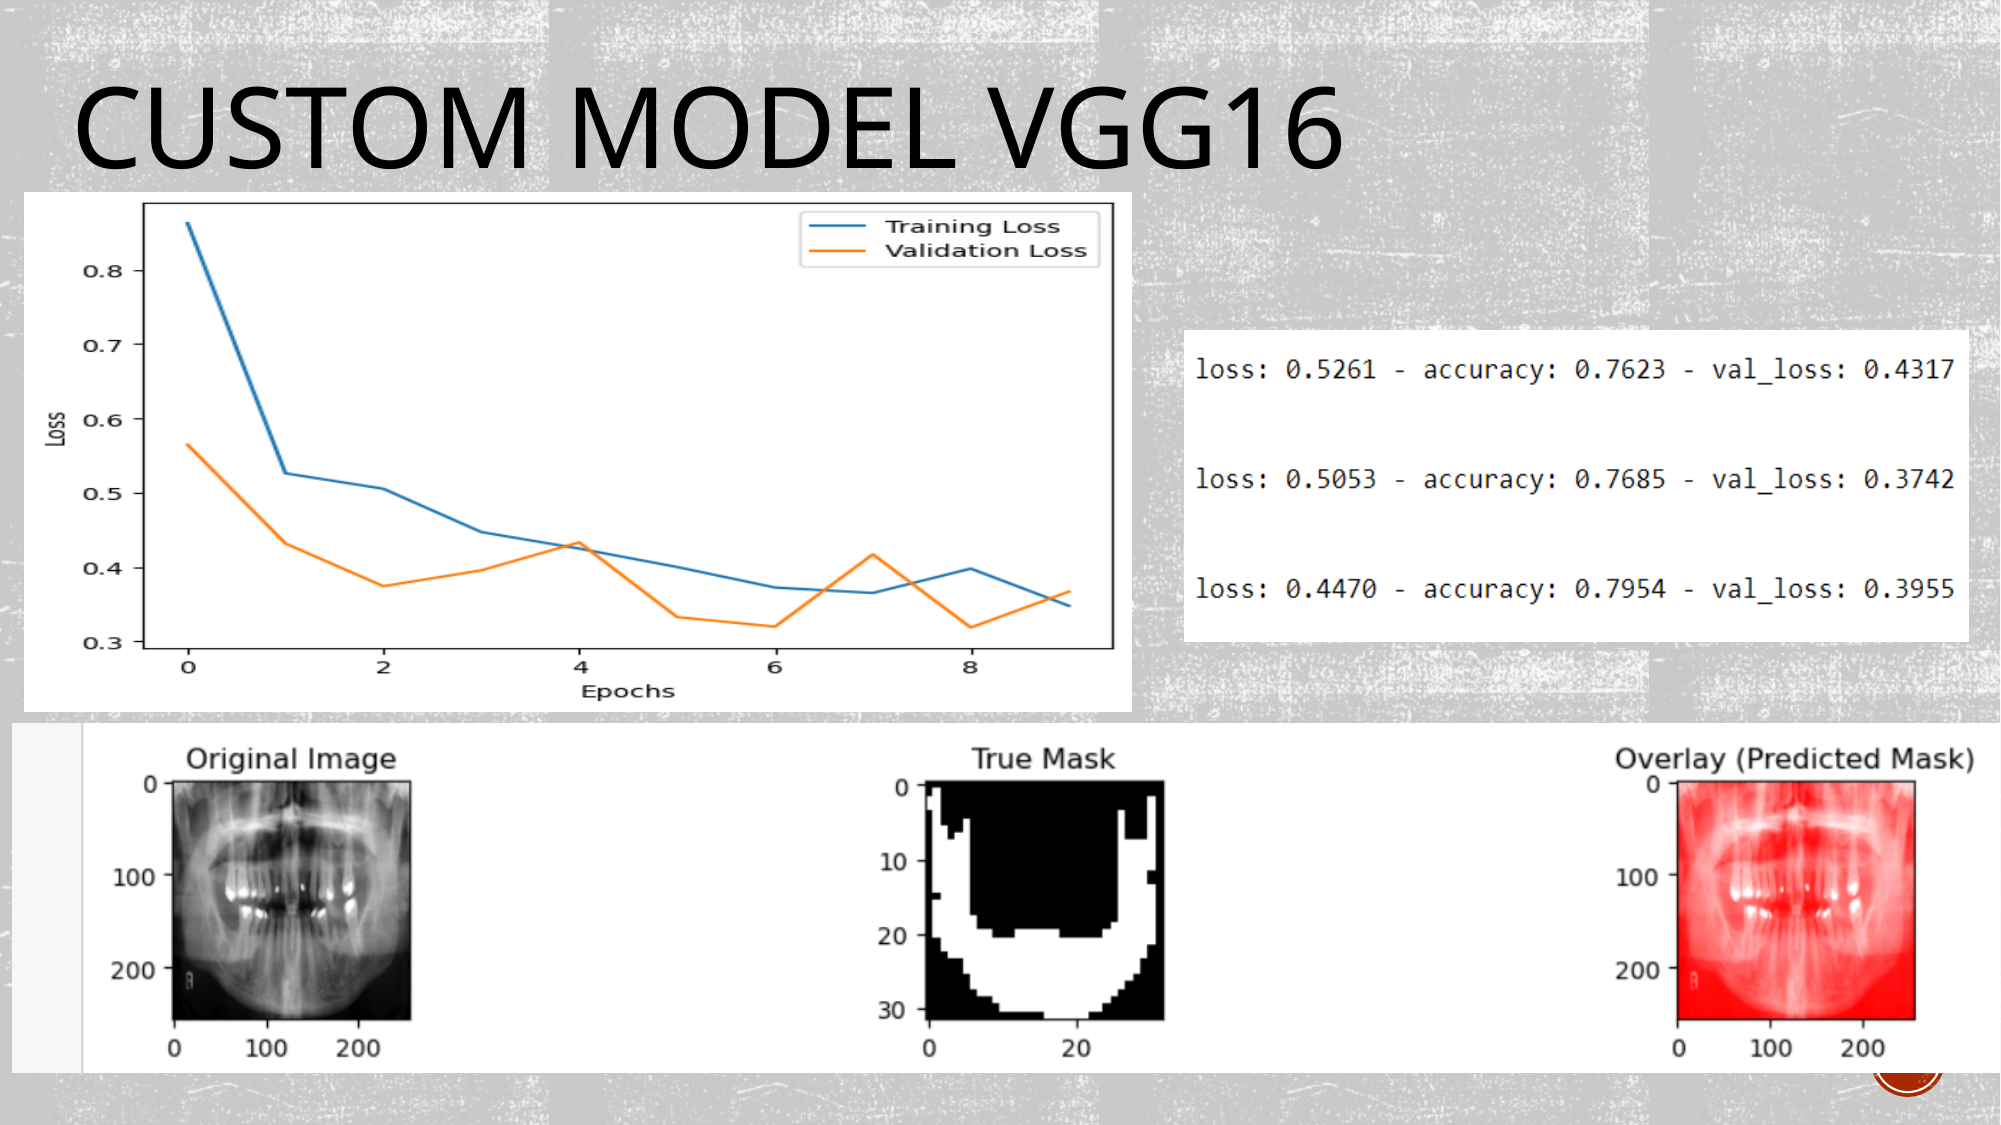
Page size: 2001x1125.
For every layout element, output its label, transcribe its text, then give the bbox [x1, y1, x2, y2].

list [24, 192, 1130, 711]
title Custom model VGG16 [56, 0, 1707, 264]
picture [12, 724, 2000, 1072]
picture [1184, 330, 1969, 642]
